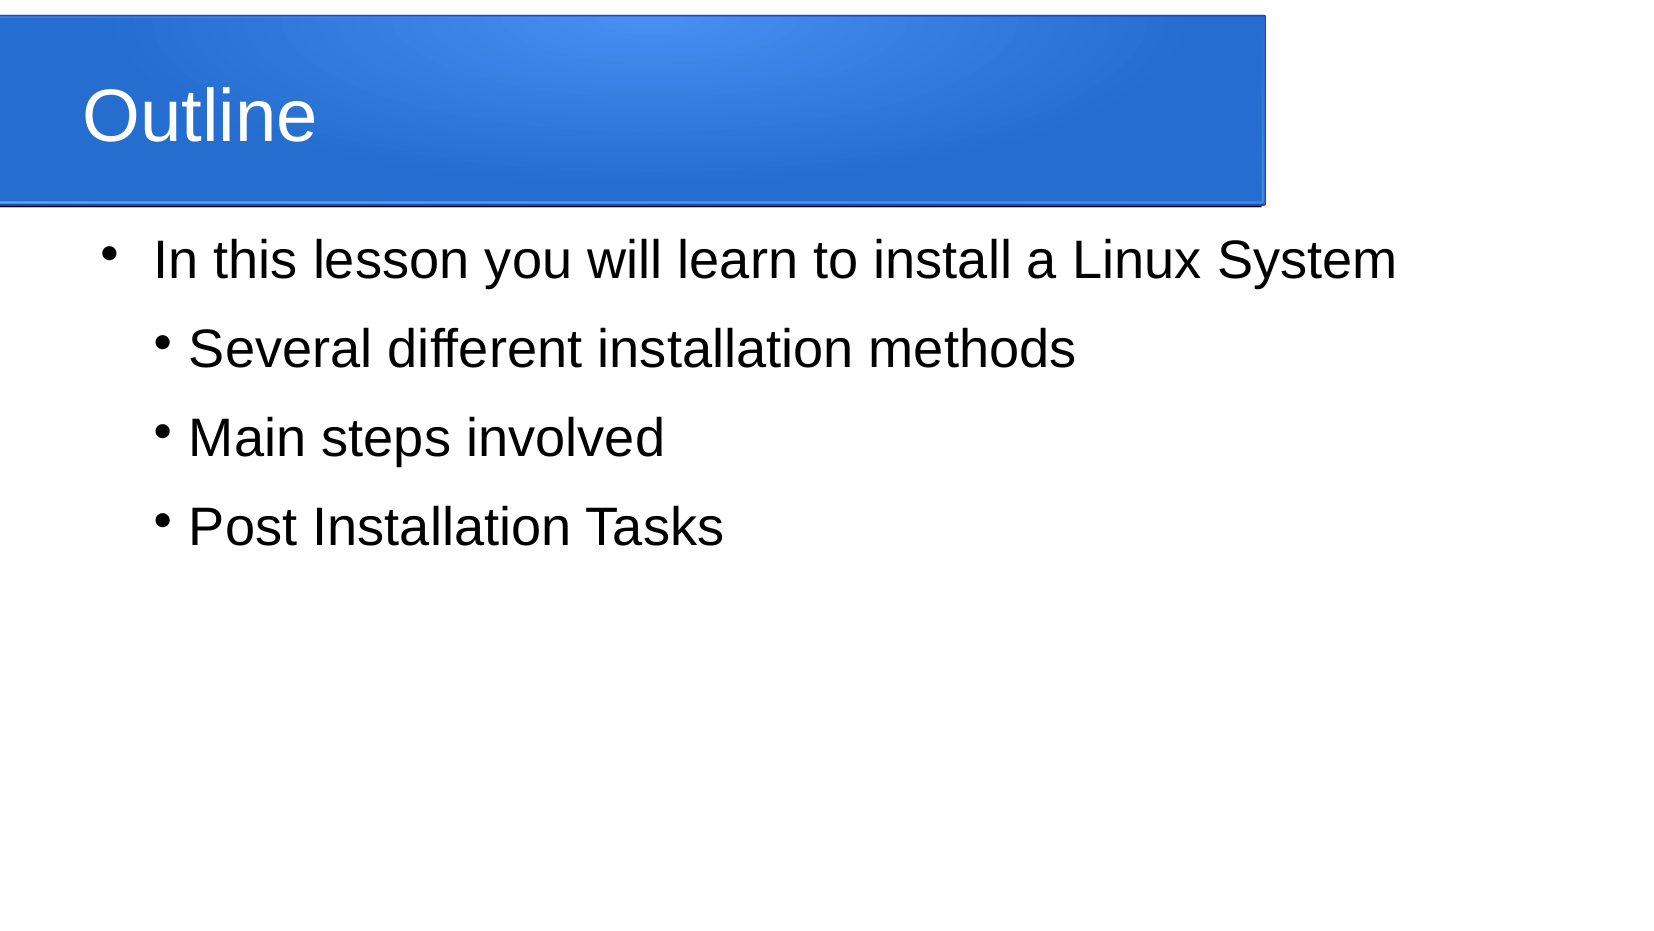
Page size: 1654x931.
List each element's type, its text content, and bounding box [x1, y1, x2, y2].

text_box In this lesson you will learn to install a Linux System Several different installation methods Main steps involved Post Installation Tasks [82, 224, 1571, 764]
text_box Outline [82, 35, 1235, 189]
picture [0, 13, 1269, 211]
